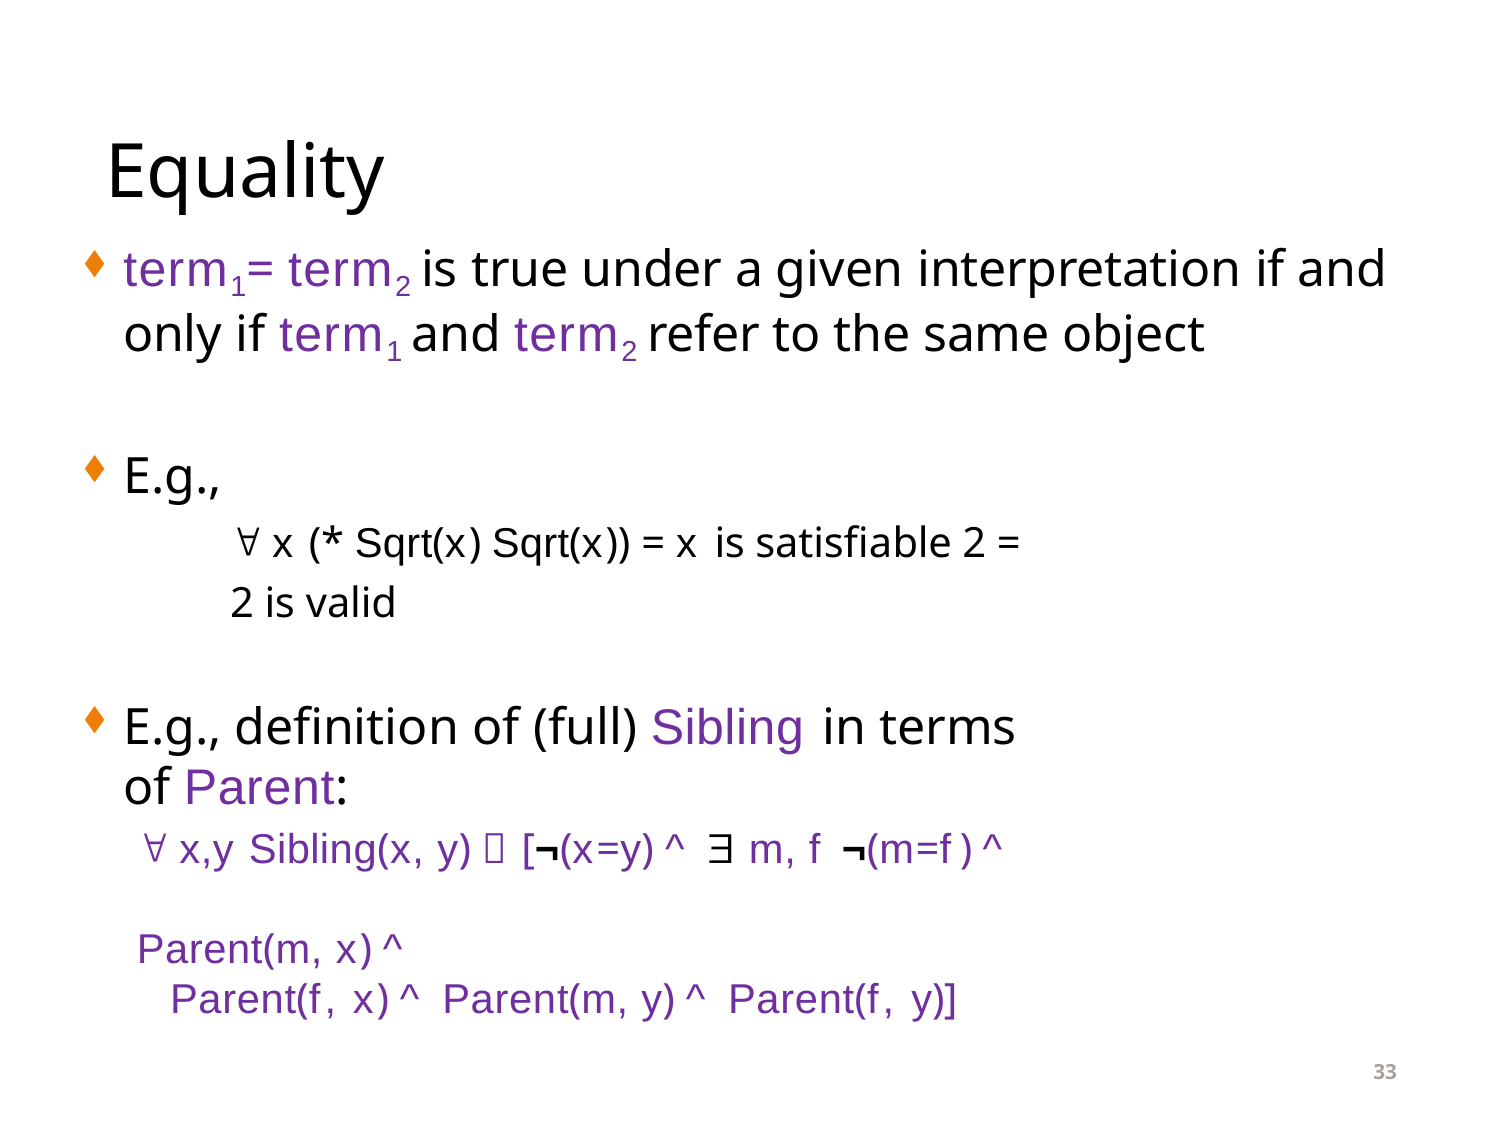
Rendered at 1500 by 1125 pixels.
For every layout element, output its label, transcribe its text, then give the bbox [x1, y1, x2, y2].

text_box term1= term2 is true under a given interpretation if and only if term1 and term2 refer to the same object E.g.,  x (* Sqrt(x) Sqrt(x)) = x is satisfiable 2 = 2 is valid E.g., definition of (full) Sibling in terms of Parent:  x,y Sibling(x, y)  [¬(x=y) ^  m, f ¬(m=f) ^ Parent(m, x) ^ Parent(f, x) ^ Parent(m, y) ^ Parent(f, y)] [77, 236, 1430, 855]
title Equality [103, 59, 1397, 236]
slide_number 33 [1059, 1042, 1397, 1103]
